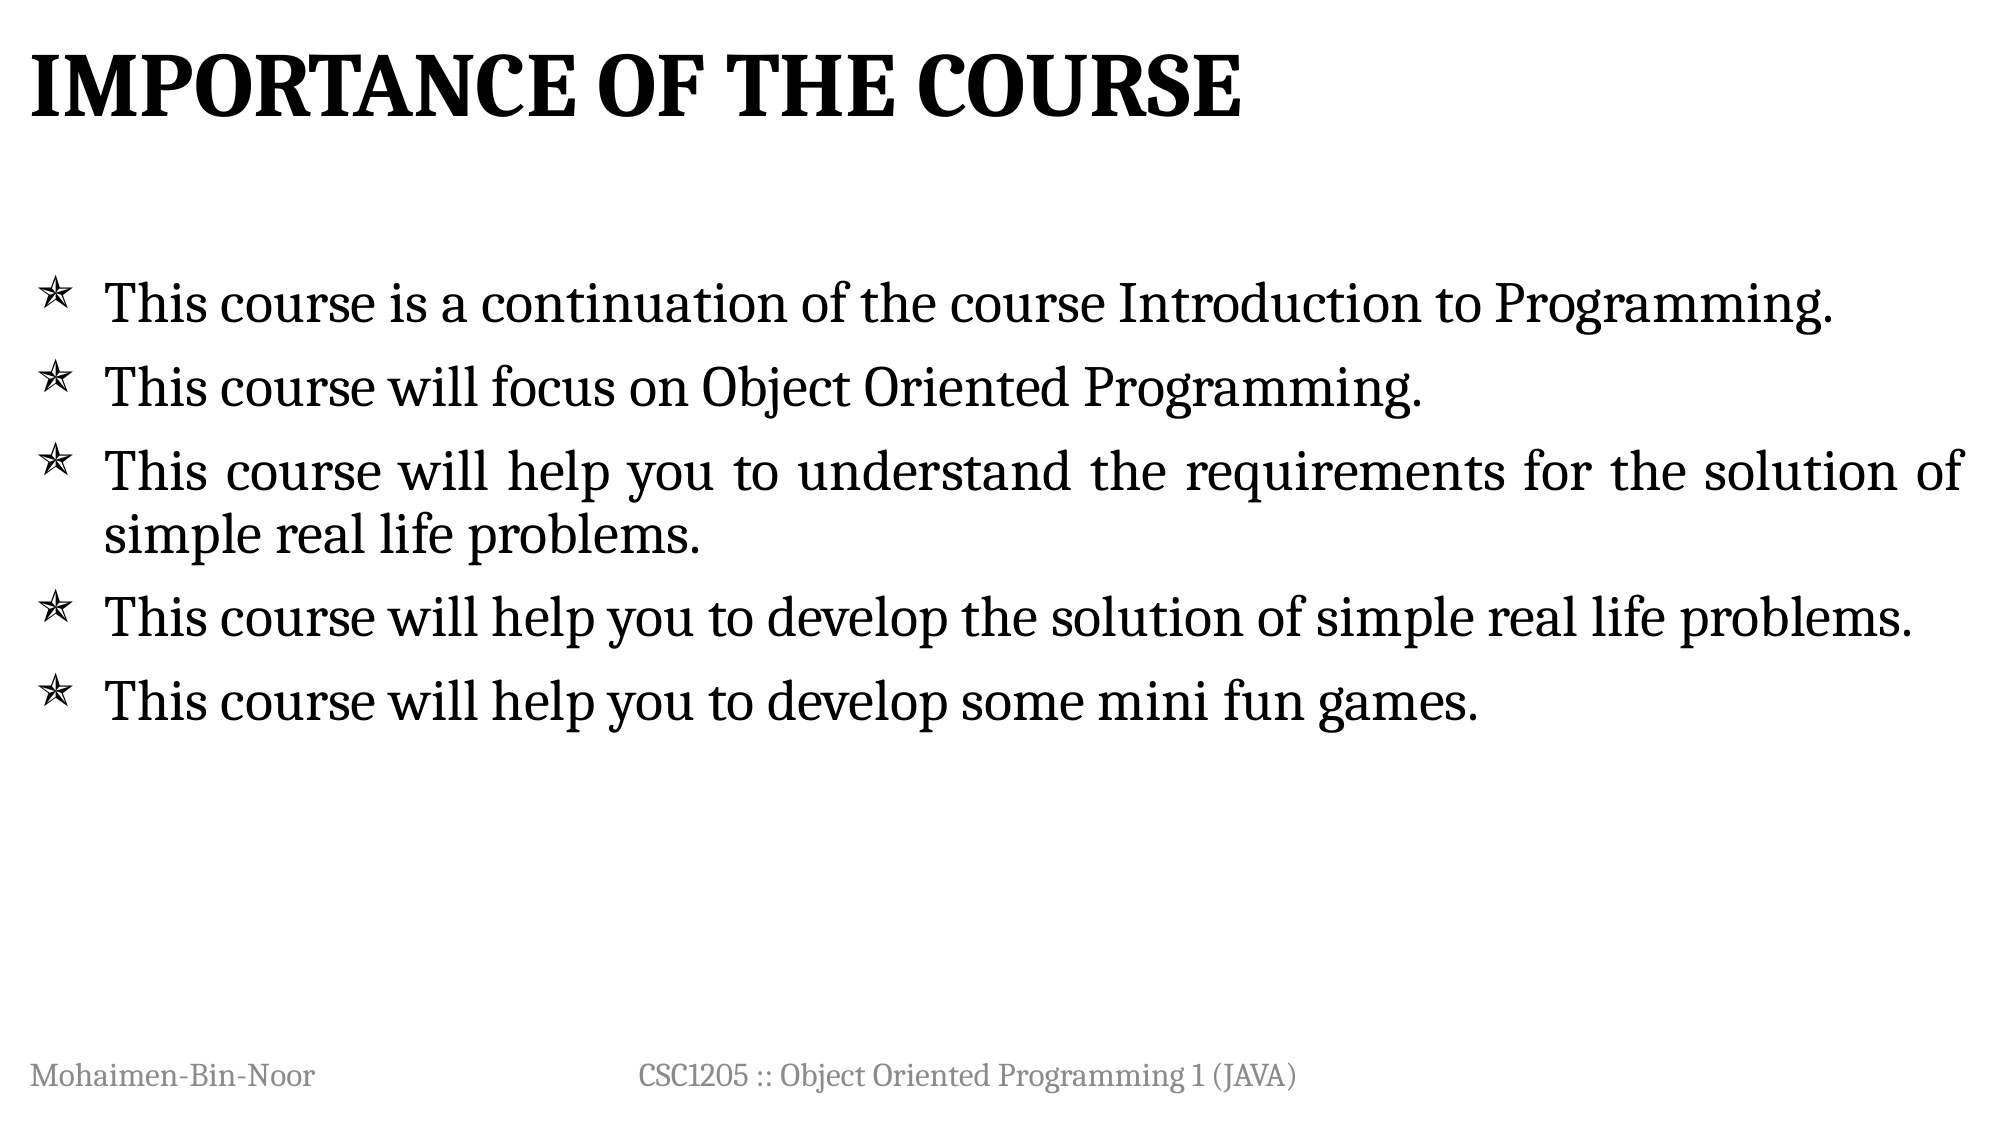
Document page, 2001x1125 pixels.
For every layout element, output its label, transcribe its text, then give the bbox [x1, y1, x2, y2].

title Importance of the course [14, 16, 1980, 159]
footer CSC1205 :: Object Oriented Programming 1 (JAVA) [583, 1042, 1355, 1103]
list This course is a continuation of the course Introduction to Programming. This course will focus on Object Oriented Programming. This course will help you to understand the requirements for the solution of simple real life problems. This course will help you to develop the solution of simple real life problems. This course will help you to develop some mini fun games. [14, 174, 1980, 1023]
slide_number Mohaimen-Bin-Noor [14, 1042, 425, 1103]
